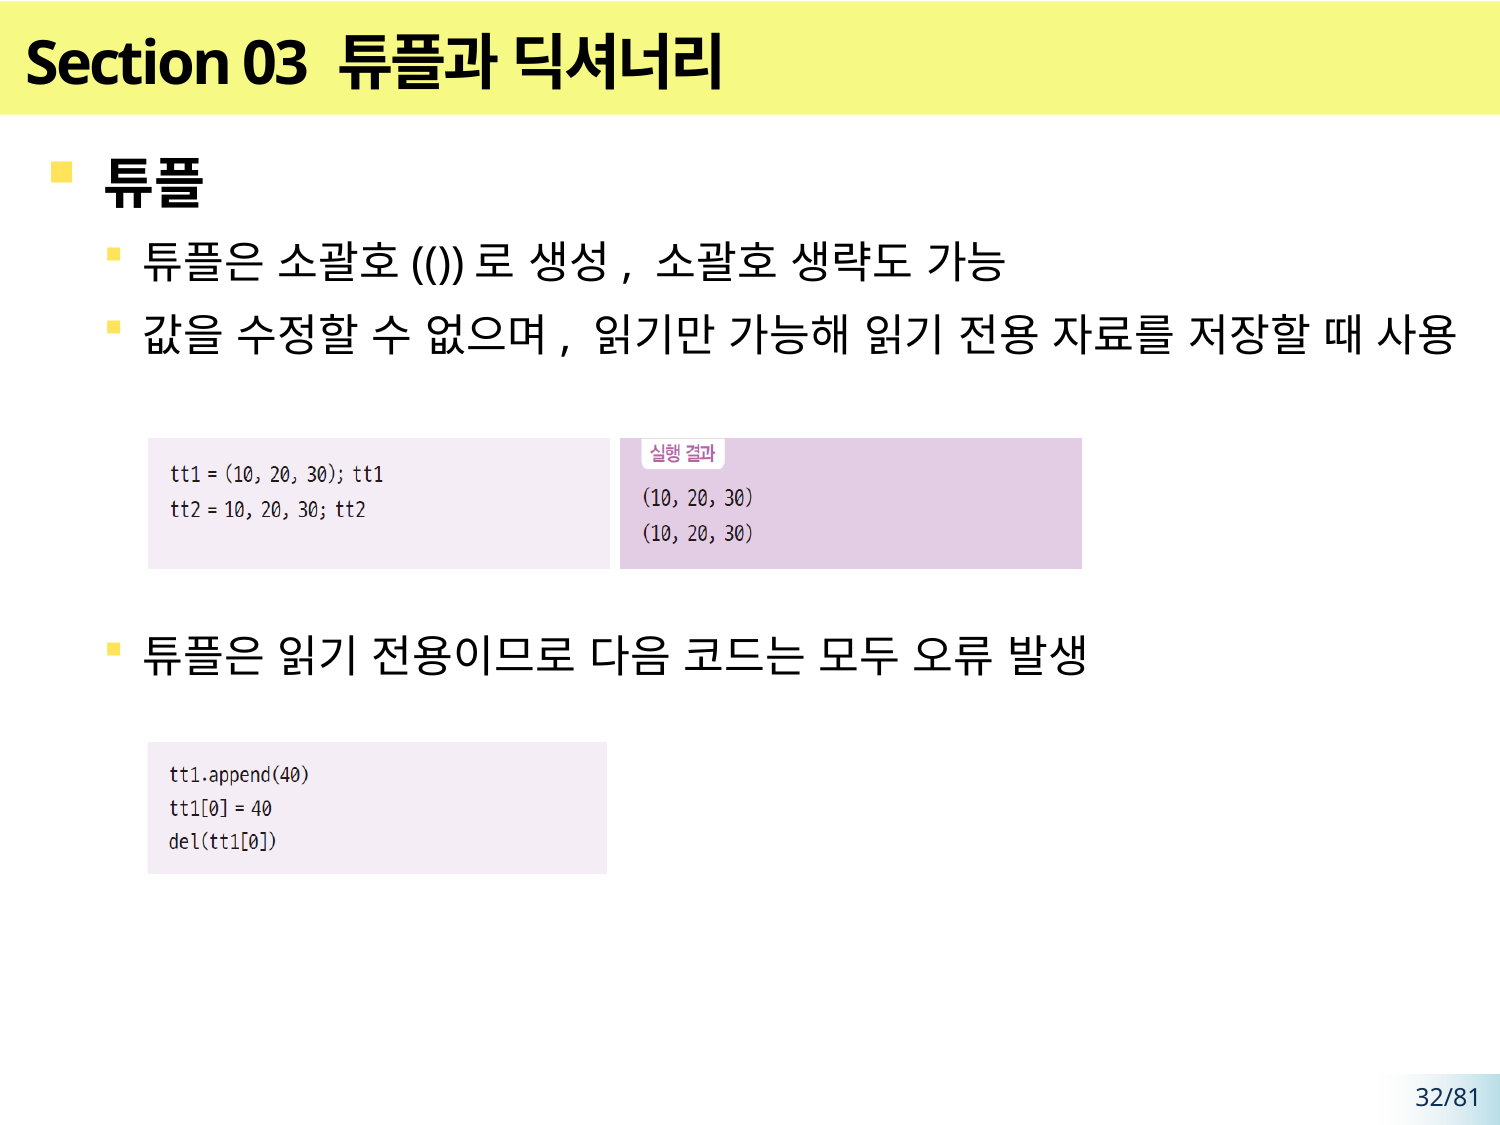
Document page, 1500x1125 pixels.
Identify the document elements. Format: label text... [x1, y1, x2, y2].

title Section 03 튜플과 딕셔너리 [10, 21, 1288, 99]
picture [143, 734, 607, 879]
list 튜플 튜플은 소괄호(())로 생성, 소괄호 생략도 가능 값을 수정할 수 없으며, 읽기만 가능해 읽기 전용 자료를 저장할 때 사용 튜플은 읽기 전용이므로 다음 코드는 모두 오류 발생 [10, 126, 1481, 1057]
picture [143, 430, 1085, 574]
